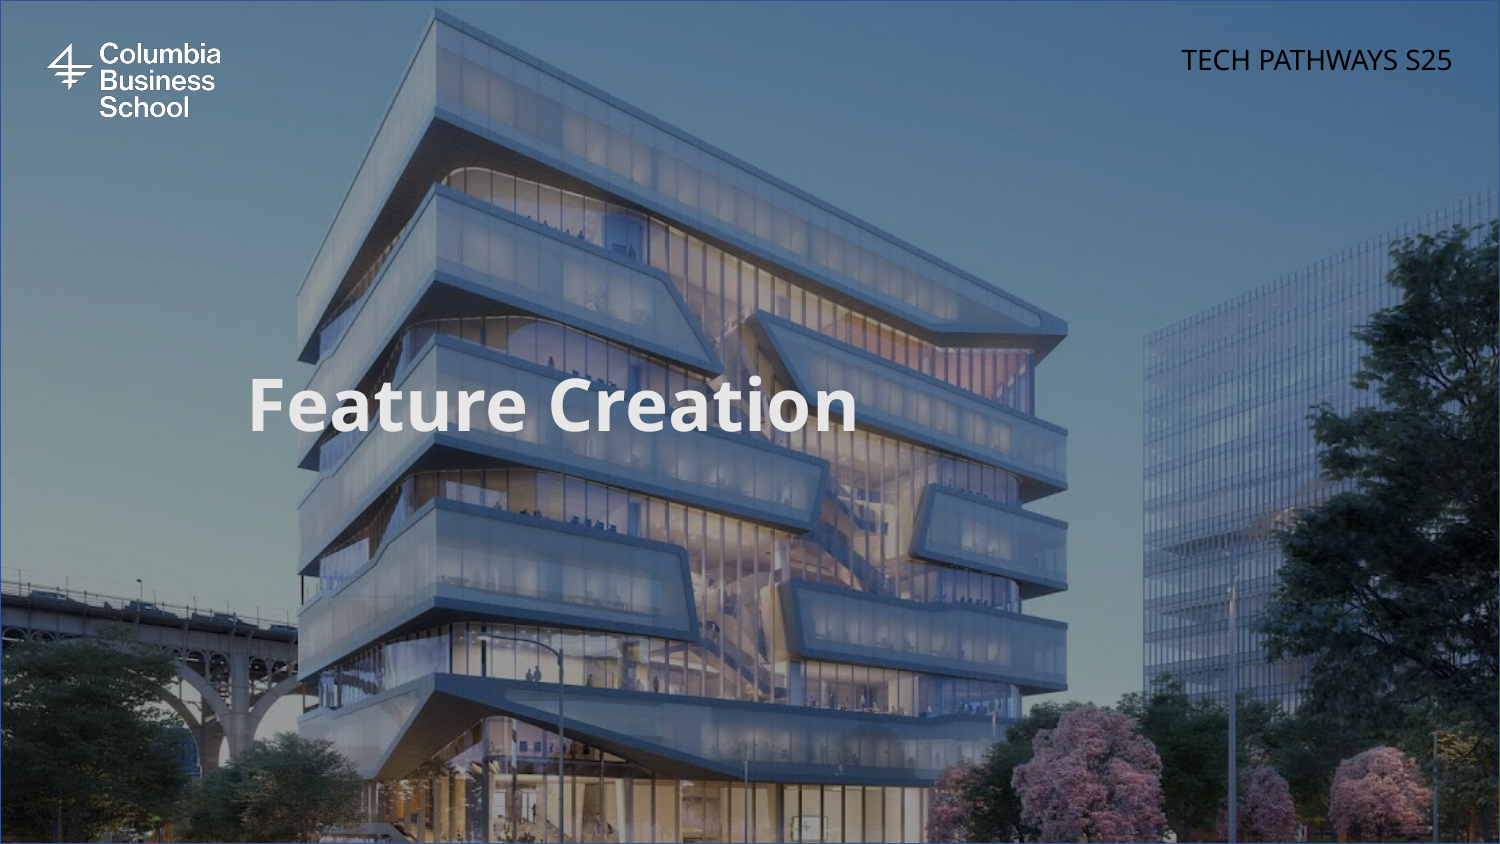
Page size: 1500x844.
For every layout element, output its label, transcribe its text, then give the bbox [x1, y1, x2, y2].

picture [1, 1, 1499, 843]
list TECH PATHWAYS S25 [1041, 46, 1453, 117]
text_box Feature Creation [231, 353, 1495, 463]
